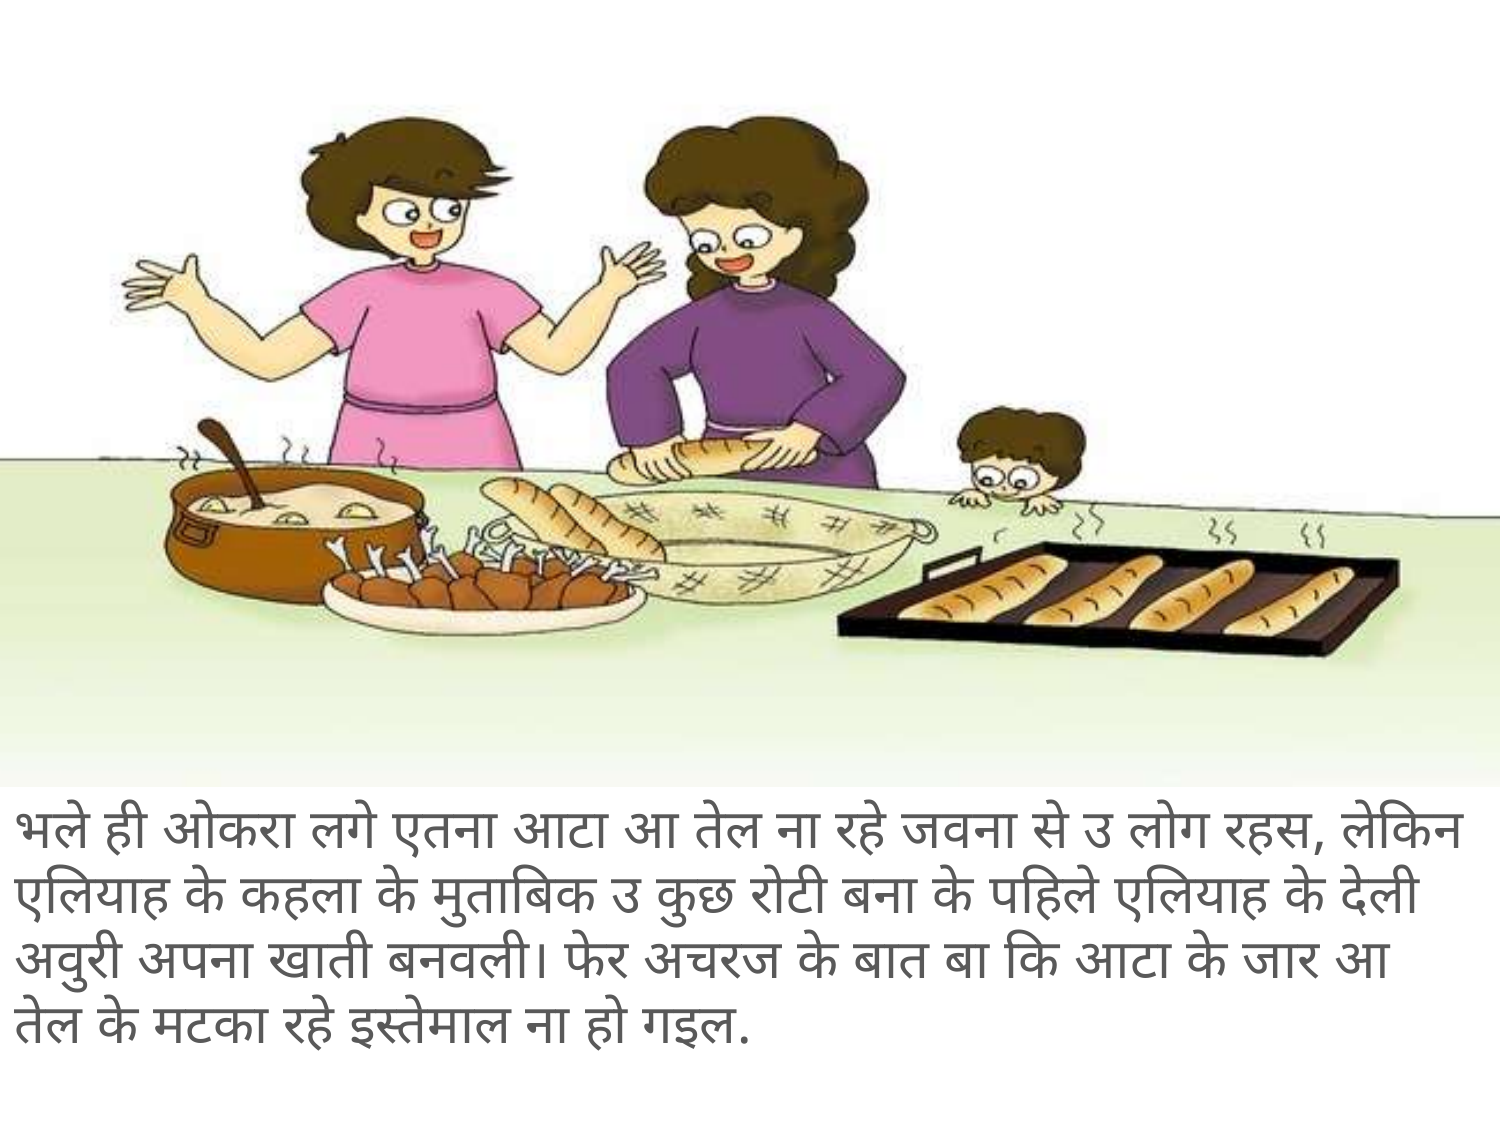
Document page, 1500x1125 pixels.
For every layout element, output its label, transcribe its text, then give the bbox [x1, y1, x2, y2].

text_box भले ही ओकरा लगे एतना आटा आ तेल ना रहे जवना से उ लोग रहस, लेकिन एलियाह के कहला के मुताबिक उ कुछ रोटी बना के पहिले एलियाह के देली अवुरी अपना खाती बनवली। फेर अचरज के बात बा कि आटा के जार आ तेल के मटका रहे इस्तेमाल ना हो गइल. [0, 794, 1486, 1062]
picture [0, 0, 1500, 788]
